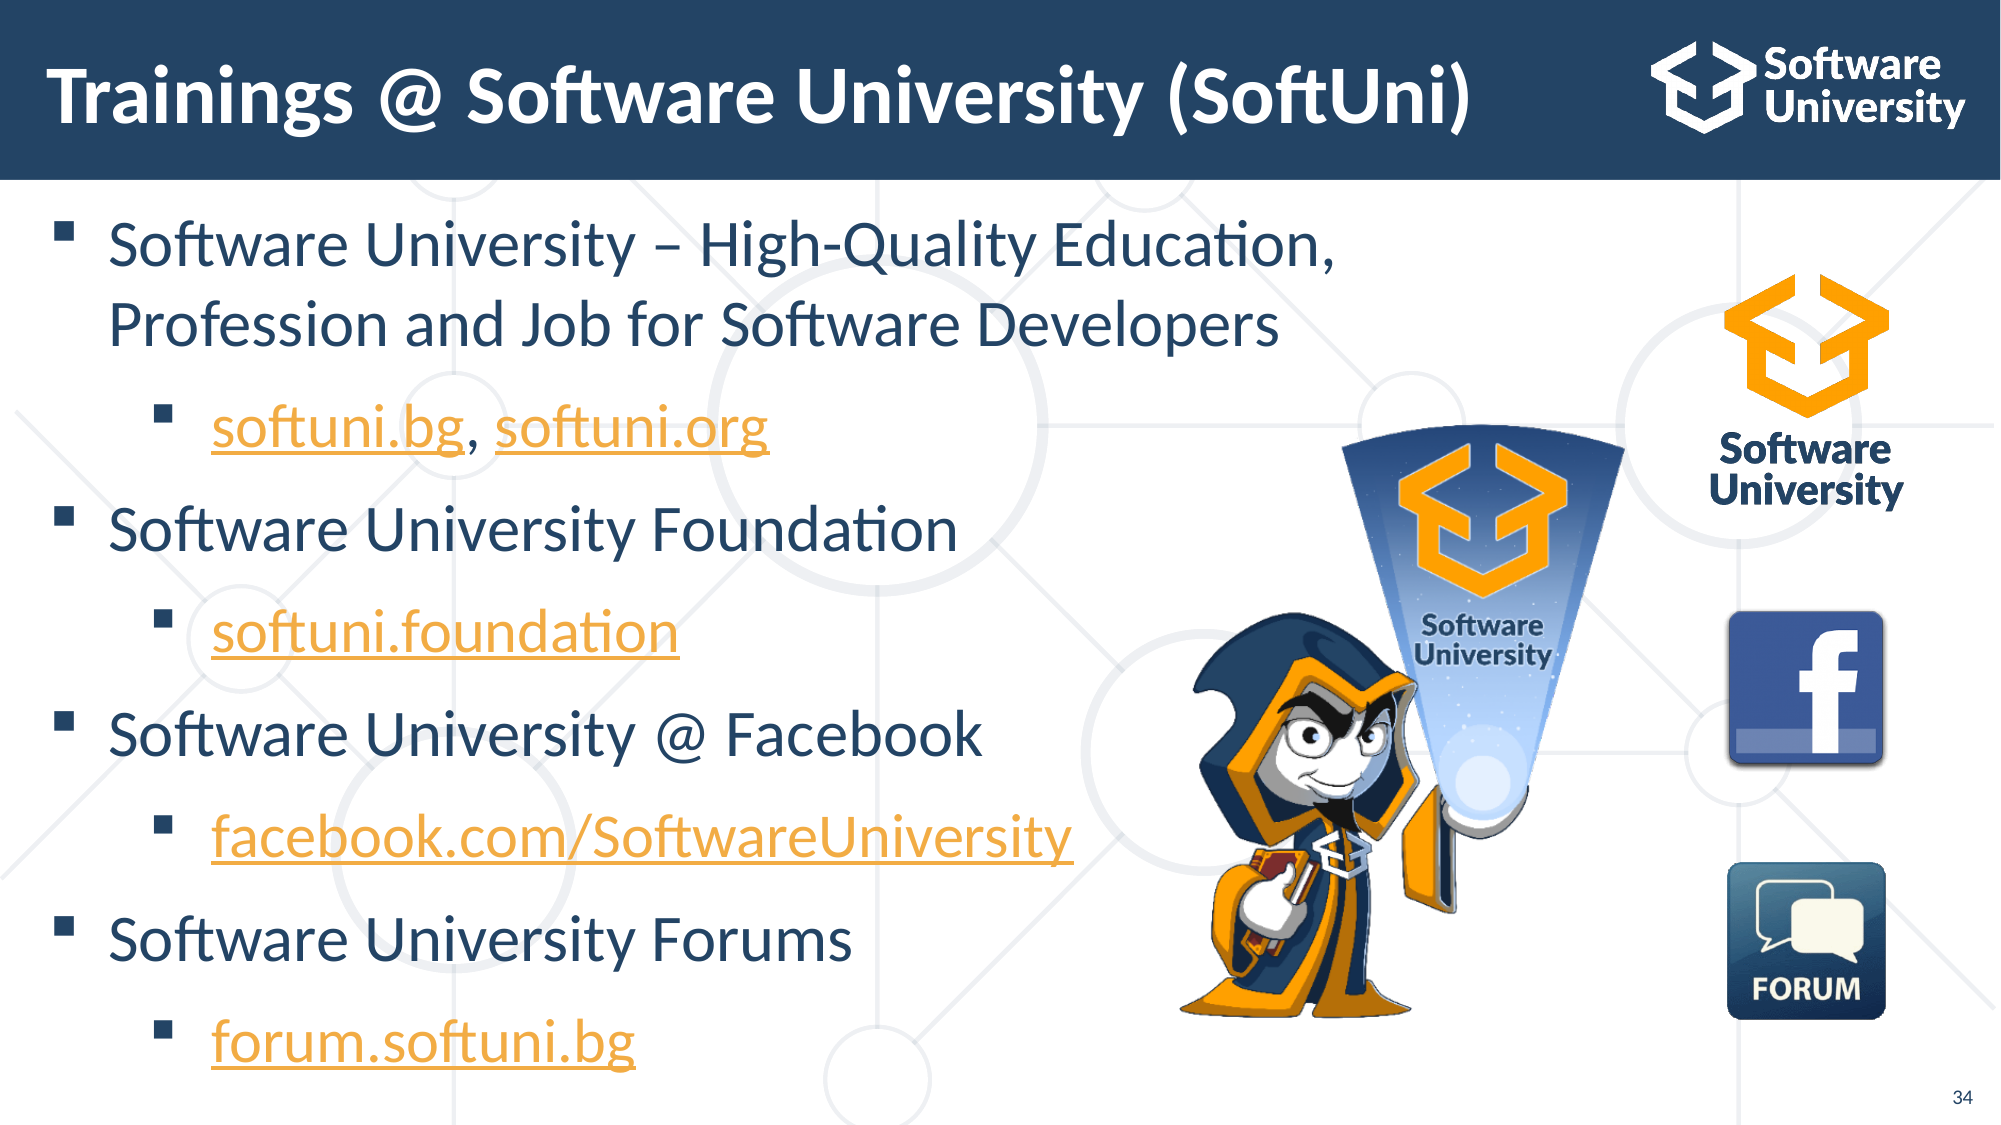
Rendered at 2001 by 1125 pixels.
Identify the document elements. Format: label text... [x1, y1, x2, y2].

picture [1708, 274, 1904, 517]
picture [1651, 41, 1966, 134]
picture [1458, 423, 1627, 1020]
picture [1723, 605, 1889, 773]
slide_number 34 [1927, 1067, 1989, 1117]
picture [1726, 861, 1886, 1020]
title Trainings @ Software University (SoftUni) [28, 17, 1627, 163]
list Software University – High-Quality Education, Profession and Job for Software Developers softuni.bg, softuni.org Software University Foundation softuni.foundation Software University @ Facebook facebook.com/SoftwareUniversity Software University Forums forum.softuni.bg [31, 193, 1458, 1094]
